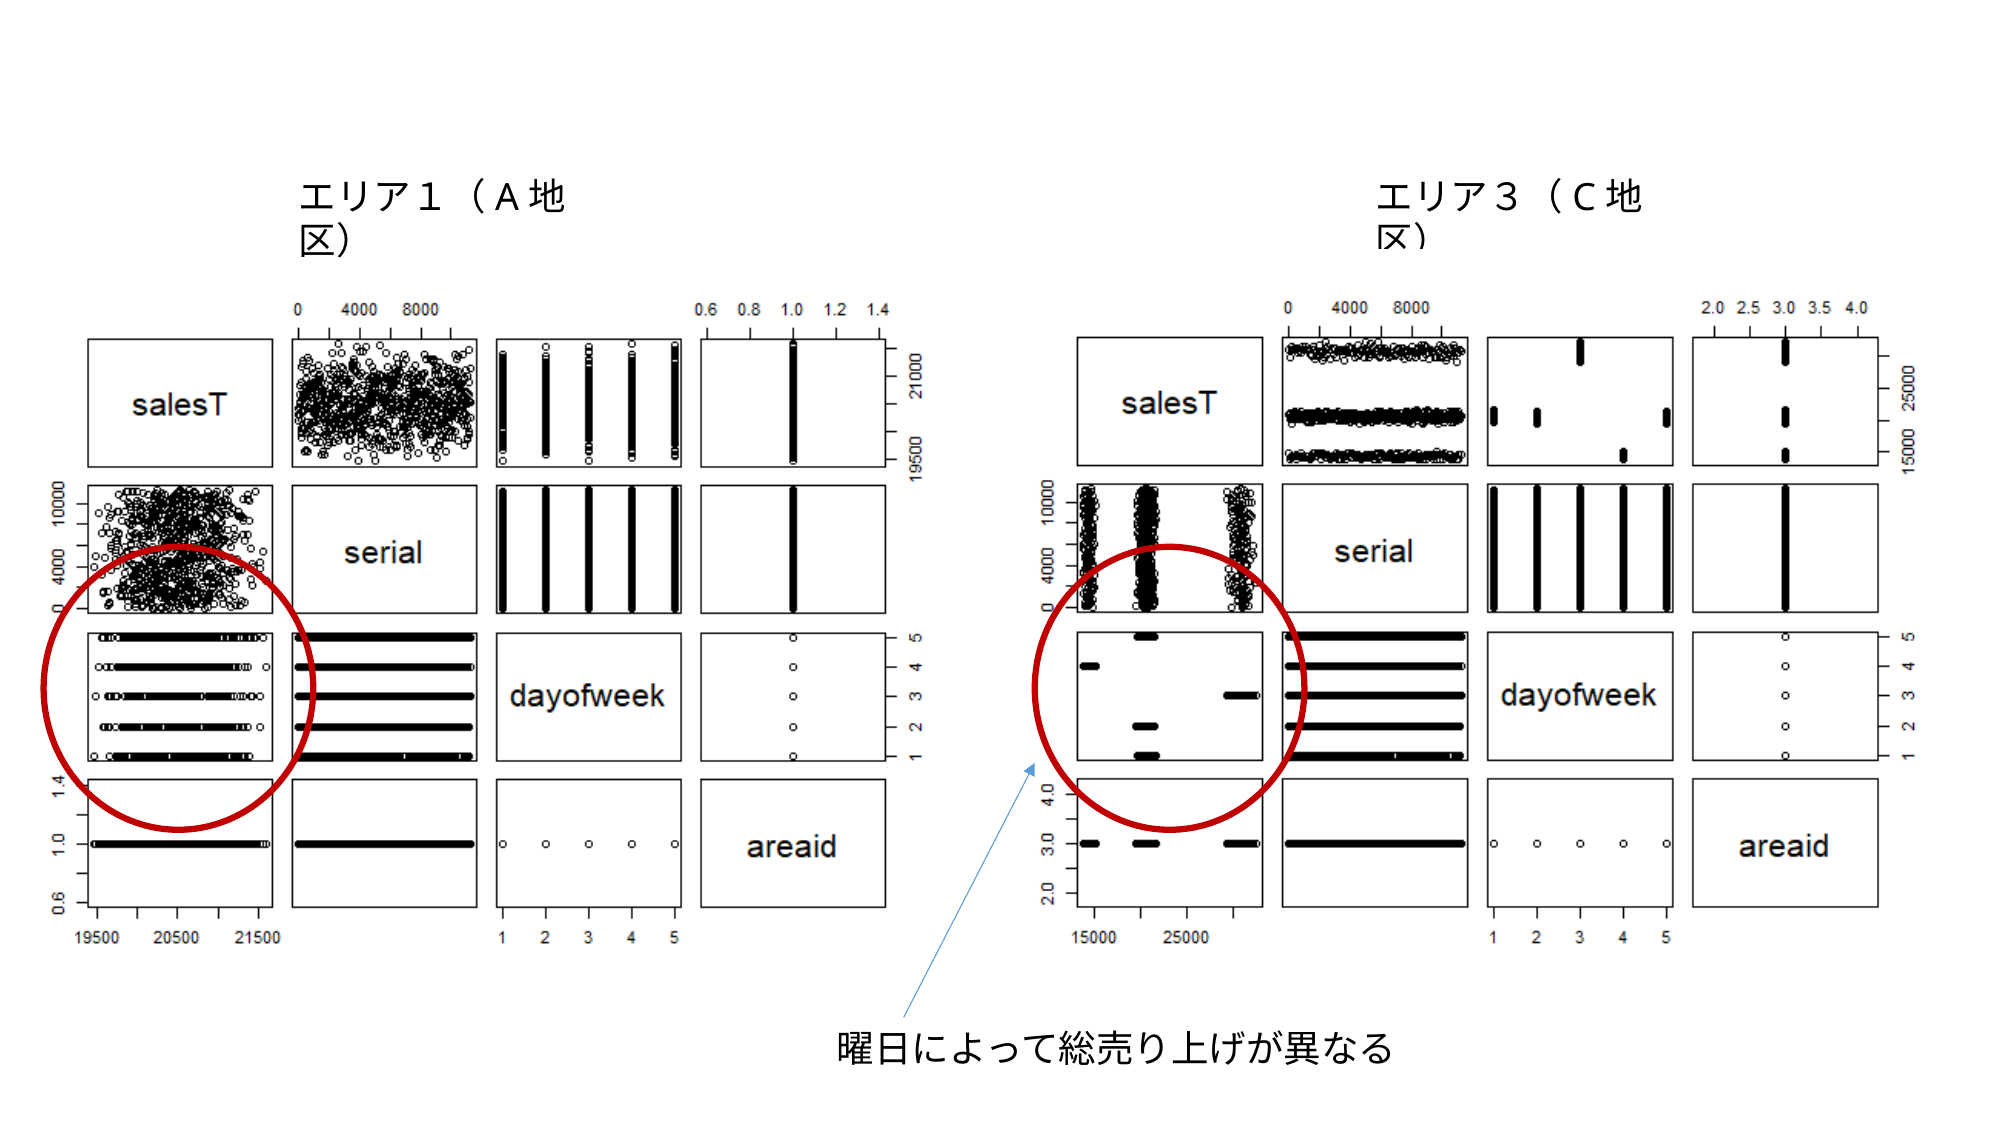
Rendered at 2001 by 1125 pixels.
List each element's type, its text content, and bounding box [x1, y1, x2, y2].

text_box 曜日によって総売り上げが異なる [822, 1017, 1458, 1078]
text_box エリア３（C地区） [1361, 165, 1724, 249]
text_box エリア１（A地区） [283, 165, 647, 251]
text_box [903, 762, 1035, 1018]
picture [989, 249, 1967, 996]
picture [0, 251, 974, 996]
